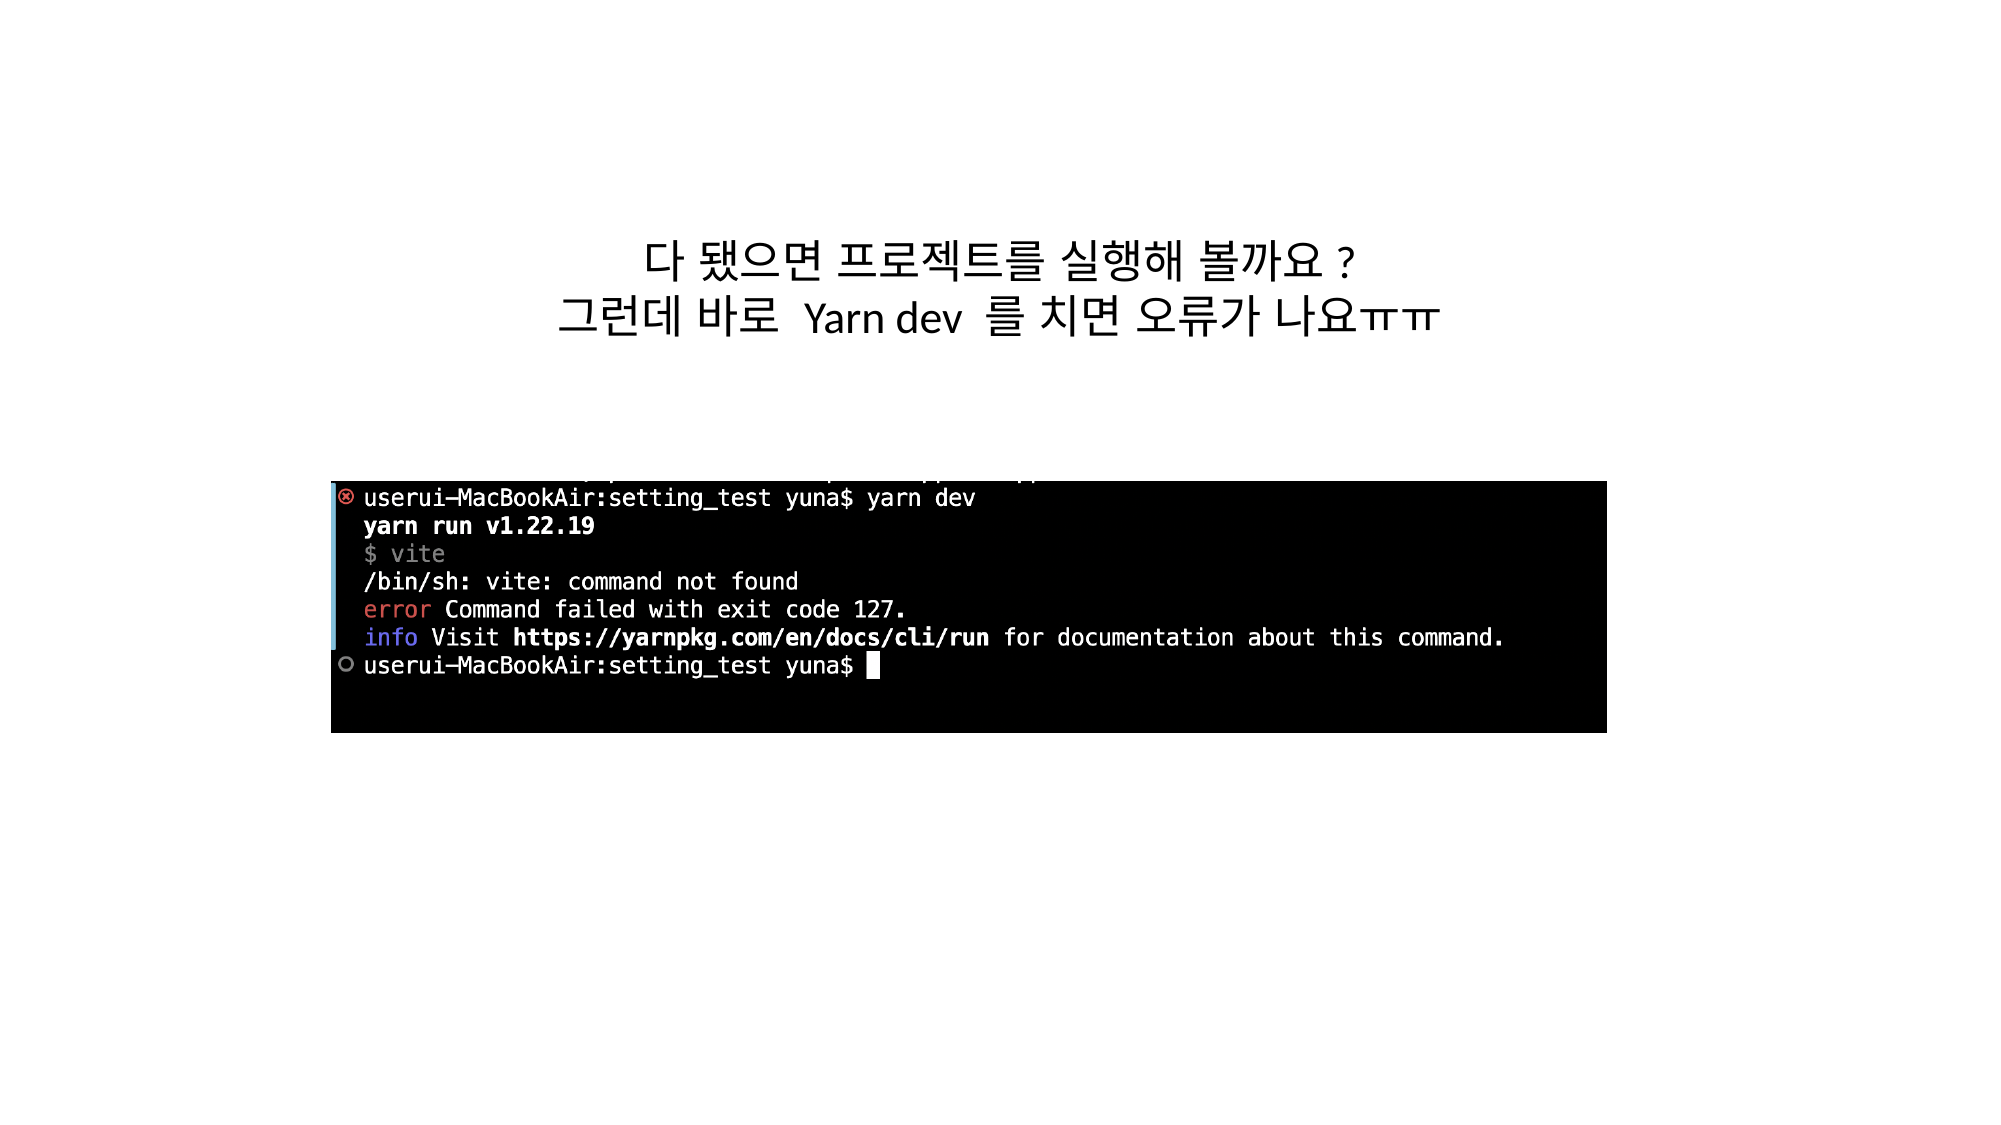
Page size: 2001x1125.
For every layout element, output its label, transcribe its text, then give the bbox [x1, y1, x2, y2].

picture [331, 481, 1607, 733]
text_box 다 됐으면 프로젝트를 실행해 볼까요? 그런데 바로 Yarn dev 를 치면 오류가 나요ㅠㅠ [542, 225, 1458, 351]
